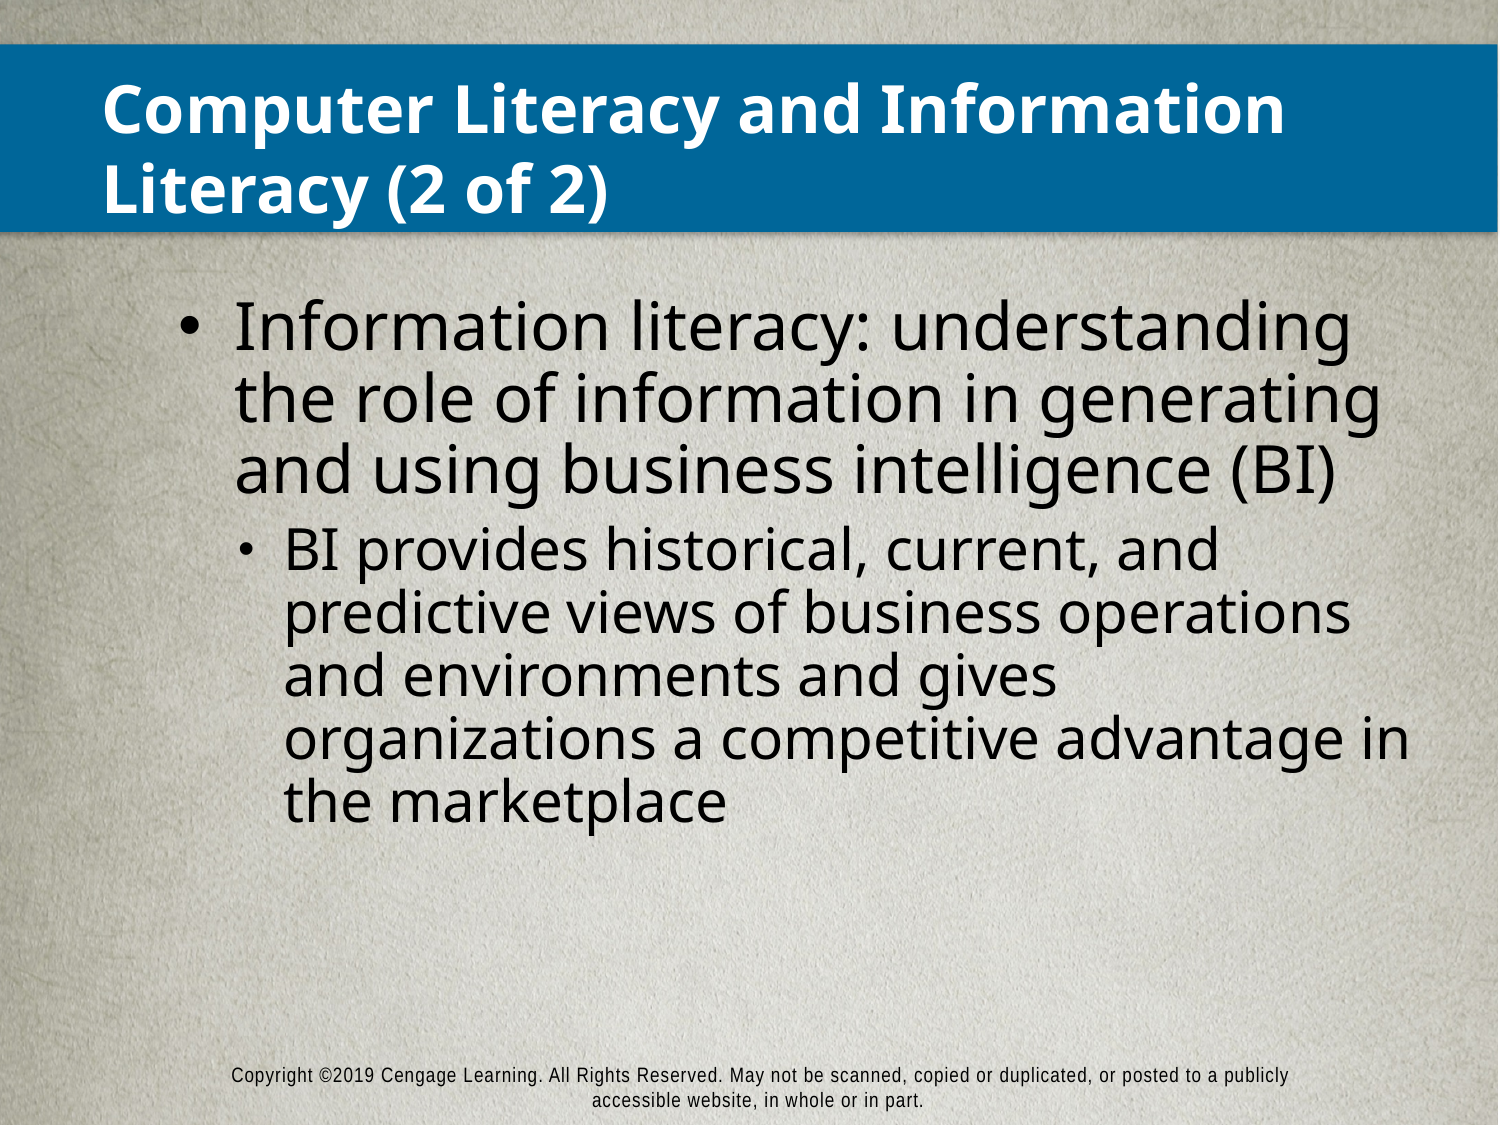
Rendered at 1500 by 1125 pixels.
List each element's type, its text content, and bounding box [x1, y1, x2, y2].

picture [0, 233, 1498, 1123]
picture [334, 220, 351, 228]
title Computer Literacy and Information Literacy (2 of 2) [86, 75, 1437, 220]
picture [0, 0, 1498, 44]
list Information literacy: understanding the role of information in generating and using business intelligence (BI) BI provides historical, current, and predictive views of business operations and environments and gives organizations a competitive advantage in the marketplace [163, 285, 1447, 945]
